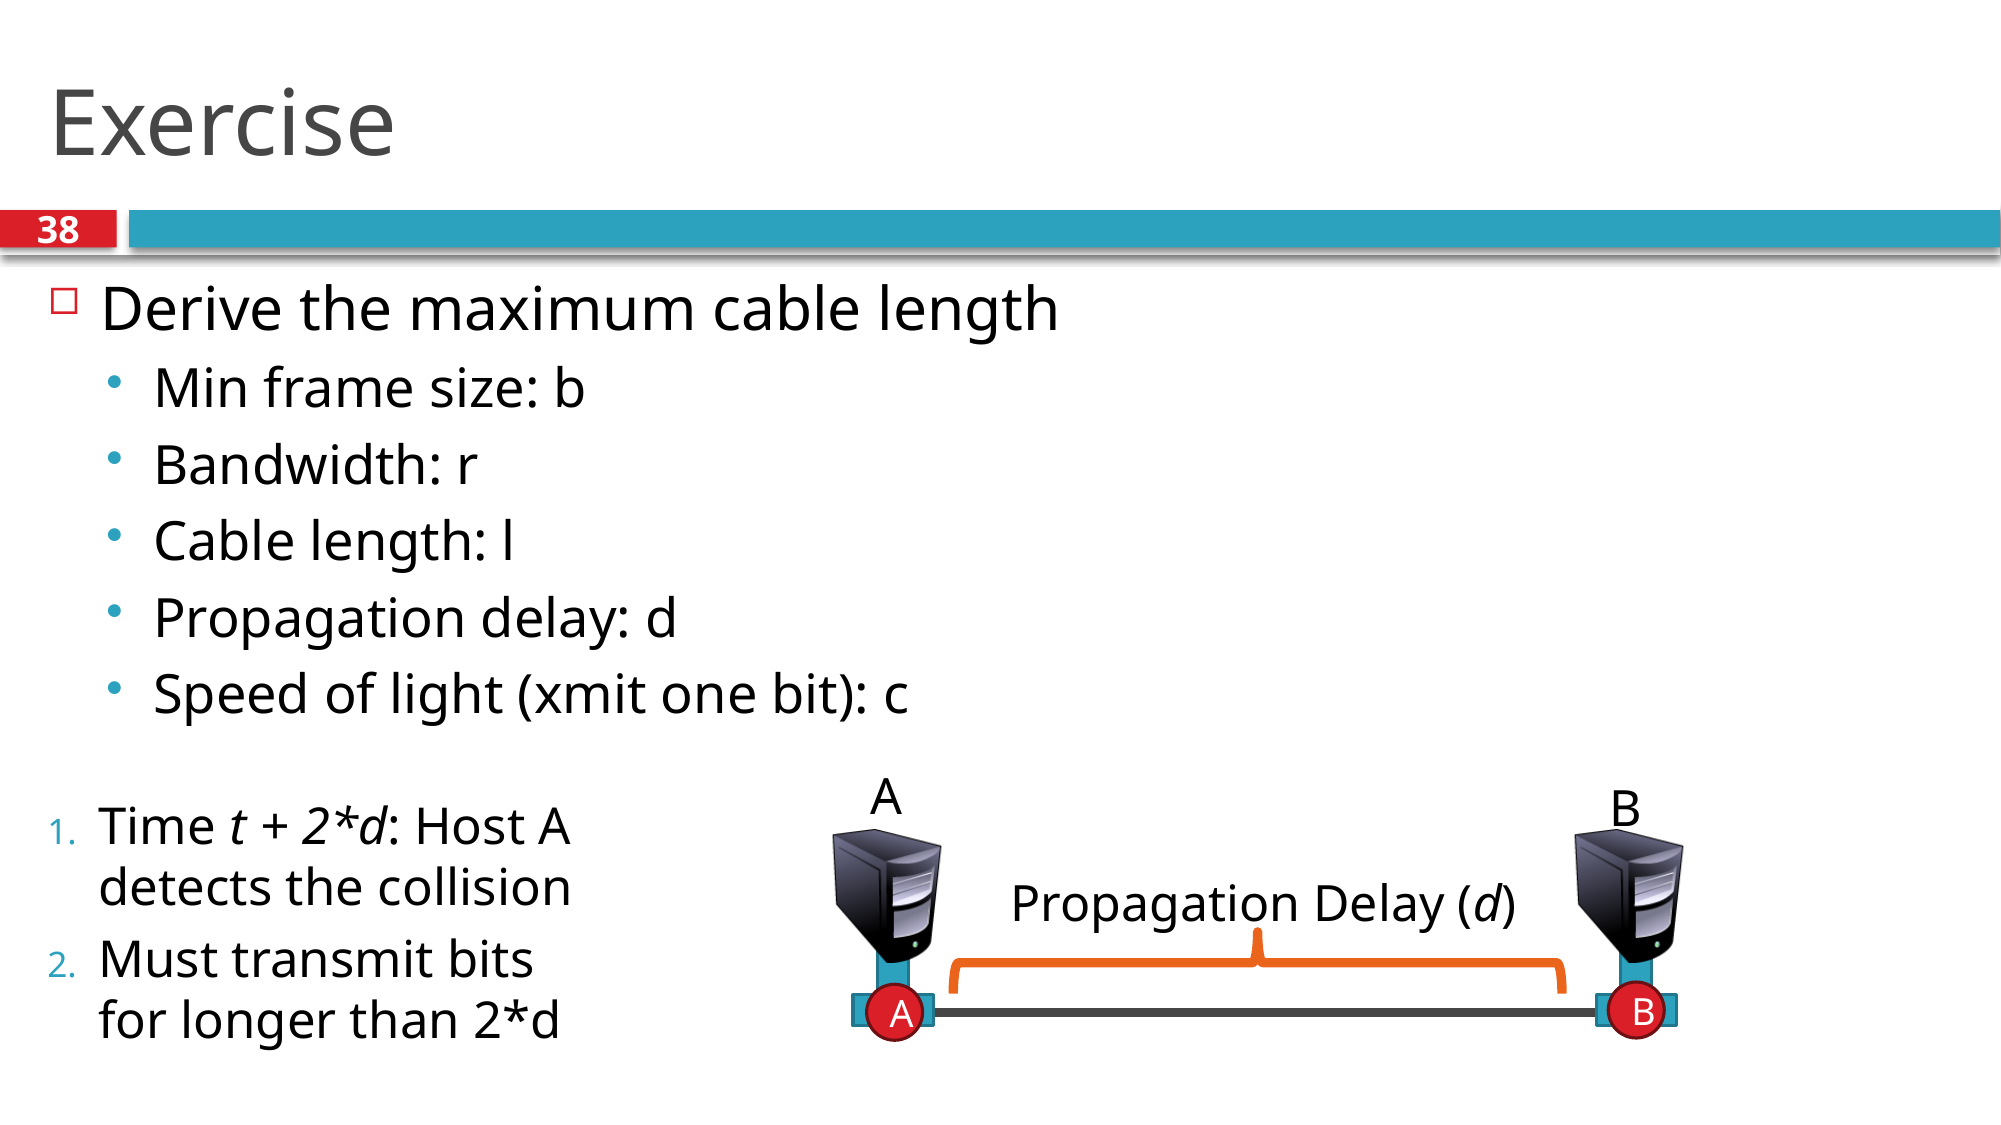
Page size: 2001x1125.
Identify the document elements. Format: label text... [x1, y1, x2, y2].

title Exercise [33, 37, 1967, 200]
text_box A [875, 1035, 914, 1042]
text_box B [1620, 1035, 1652, 1040]
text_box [819, 828, 954, 1027]
list Derive the maximum cable length Min frame size: b Bandwidth: r Cable length: l Propagation delay: d Speed of light (xmit one bit): c [33, 262, 1967, 1100]
text_box [958, 939, 1555, 994]
text_box Propagation Delay (d) [995, 864, 1532, 939]
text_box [1561, 828, 1696, 1027]
text_box A [855, 756, 918, 828]
text_box Time t + 2*d: Host A detects the collision Must transmit bits for longer than 2*d [30, 786, 599, 1125]
slide_number 38 [0, 206, 117, 257]
text_box B [1594, 768, 1657, 828]
